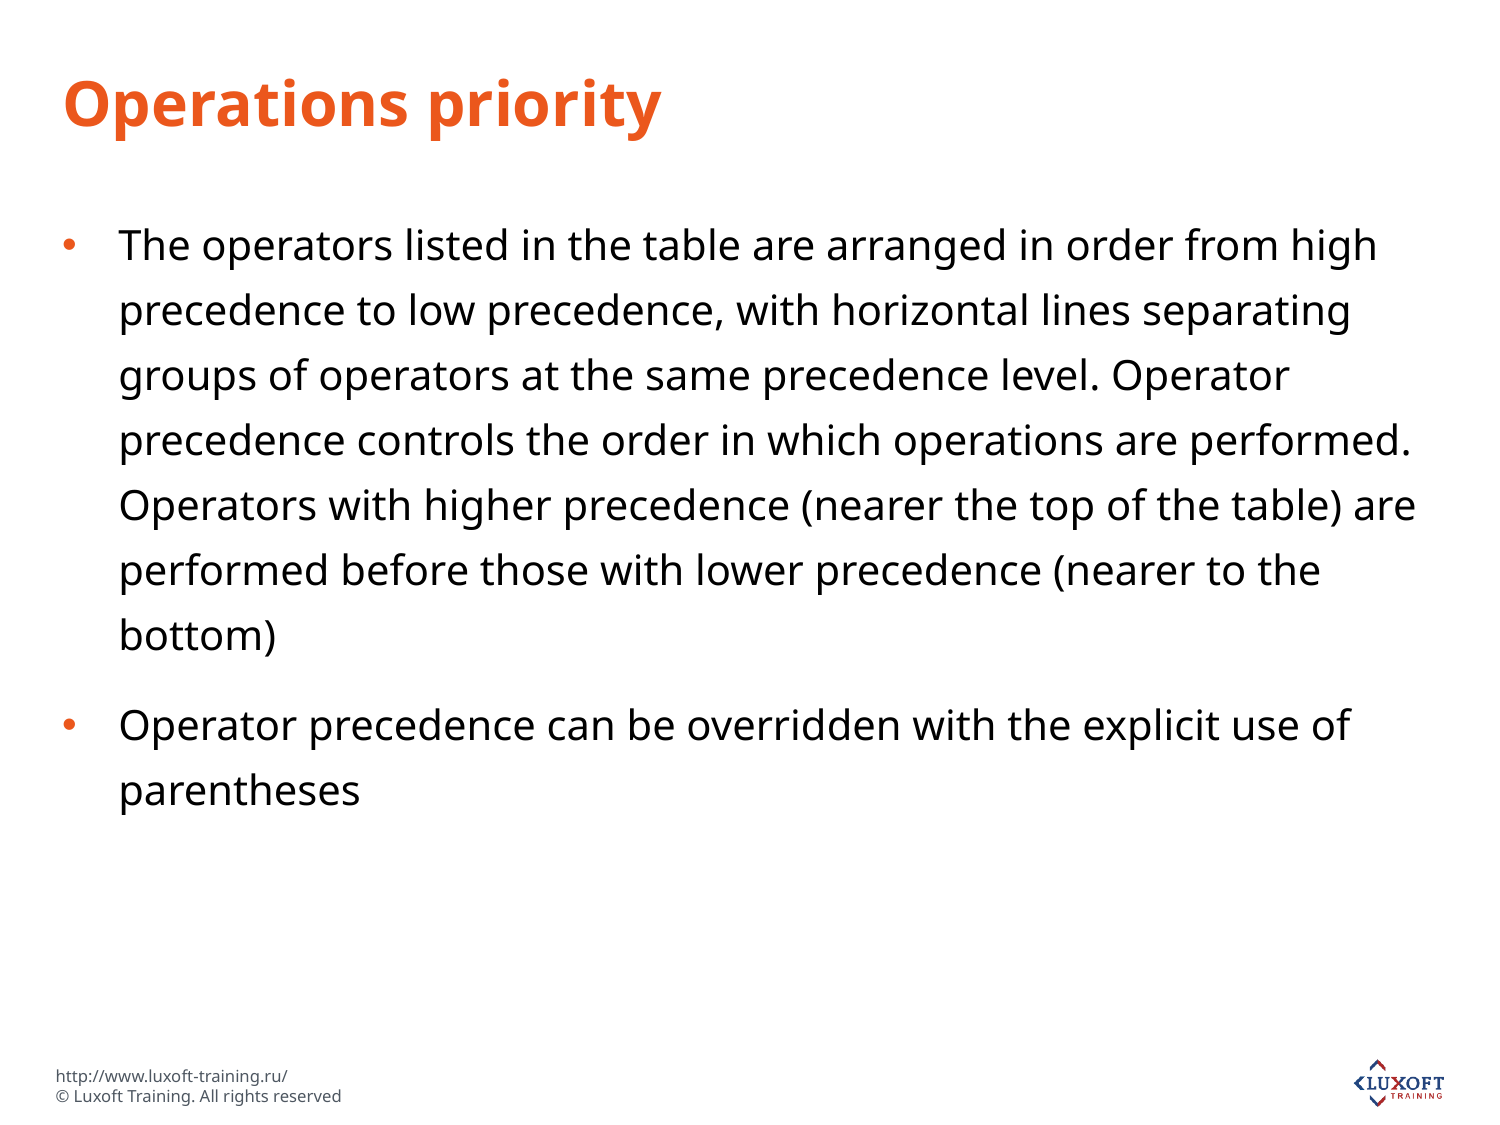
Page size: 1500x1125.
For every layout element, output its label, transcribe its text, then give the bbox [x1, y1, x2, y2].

list The operators listed in the table are arranged in order from high precedence to low precedence, with horizontal lines separating groups of operators at the same precedence level. Operator precedence controls the order in which operations are performed. Operators with higher precedence (nearer the top of the table) are performed before those with lower precedence (nearer to the bottom) Operator precedence can be overridden with the explicit use of parentheses [47, 196, 1457, 1018]
picture [1339, 1059, 1458, 1107]
title Operations priority [47, 59, 1457, 143]
